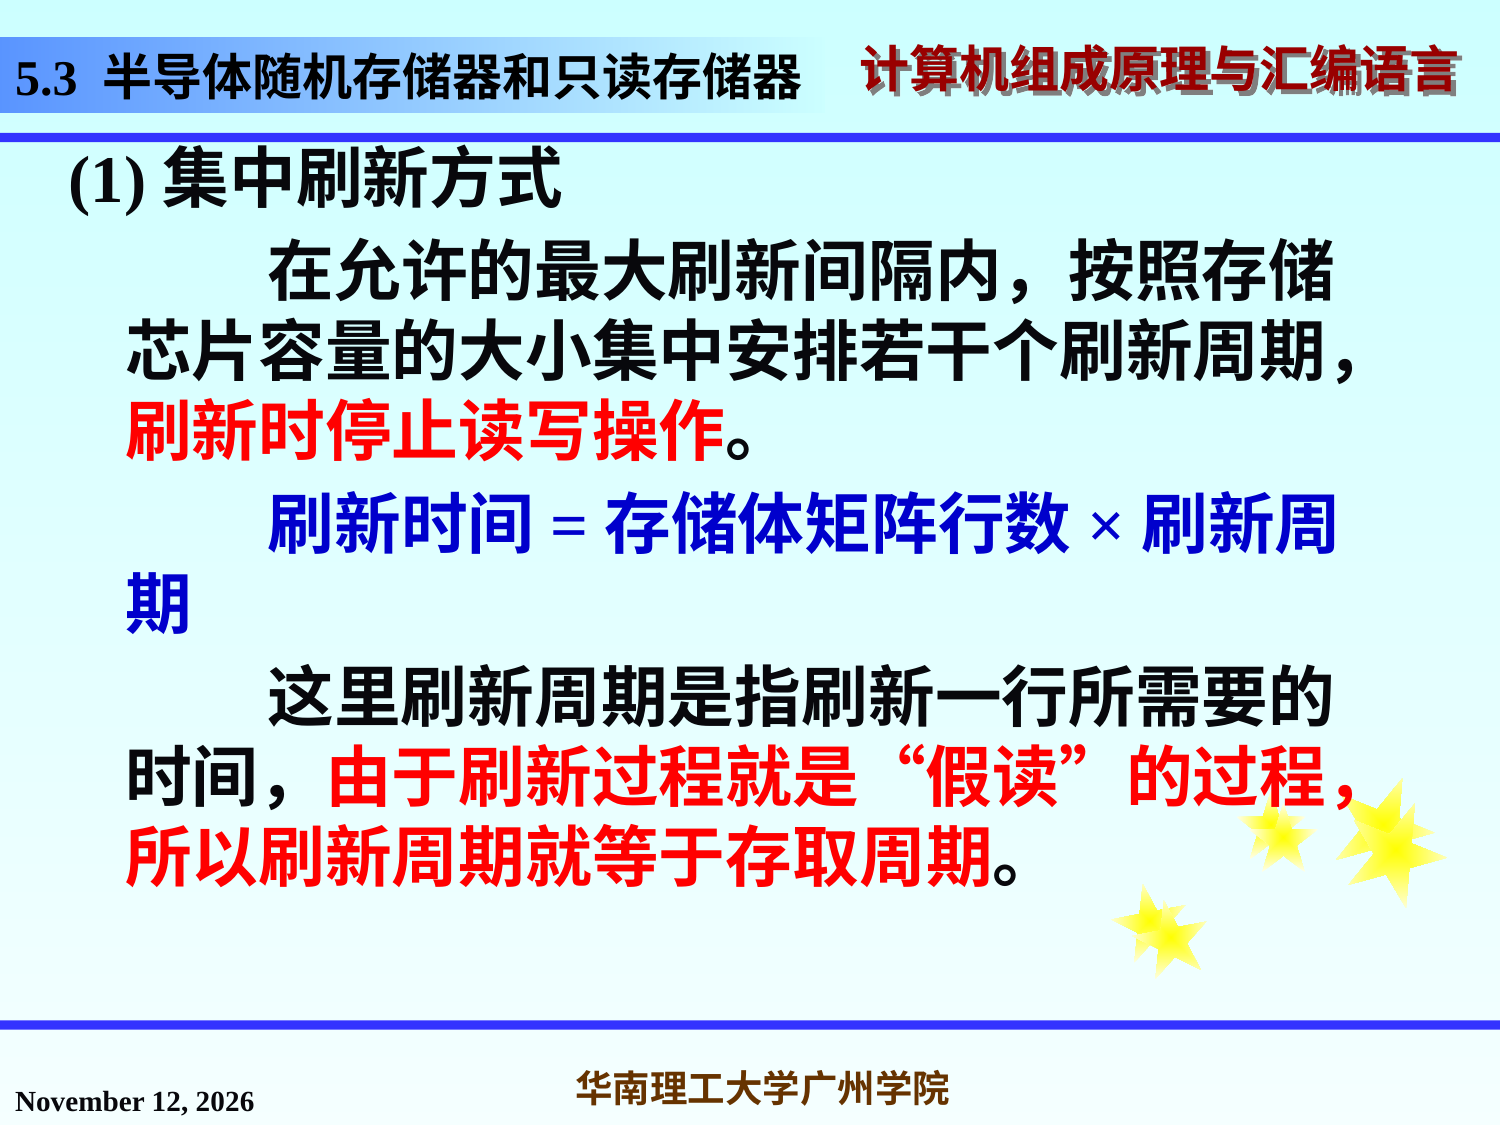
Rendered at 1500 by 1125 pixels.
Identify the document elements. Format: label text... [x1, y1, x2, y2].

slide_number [0, 1050, 337, 1125]
list (1)集中刷新方式 在允许的最大刷新间隔内，按照存储芯片容量的大小集中安排若干个刷新周期，刷新时停止读写操作。 刷新时间=存储体矩阵行数×刷新周期 这里刷新周期是指刷新一行所需要的时间，由于刷新过程就是“假读”的过程，所以刷新周期就等于存取周期。 [53, 127, 1400, 928]
footer 华南理工大学广州学院 [525, 1050, 1000, 1125]
title 5.3 半导体随机存储器和只读存储器 [0, 37, 825, 113]
